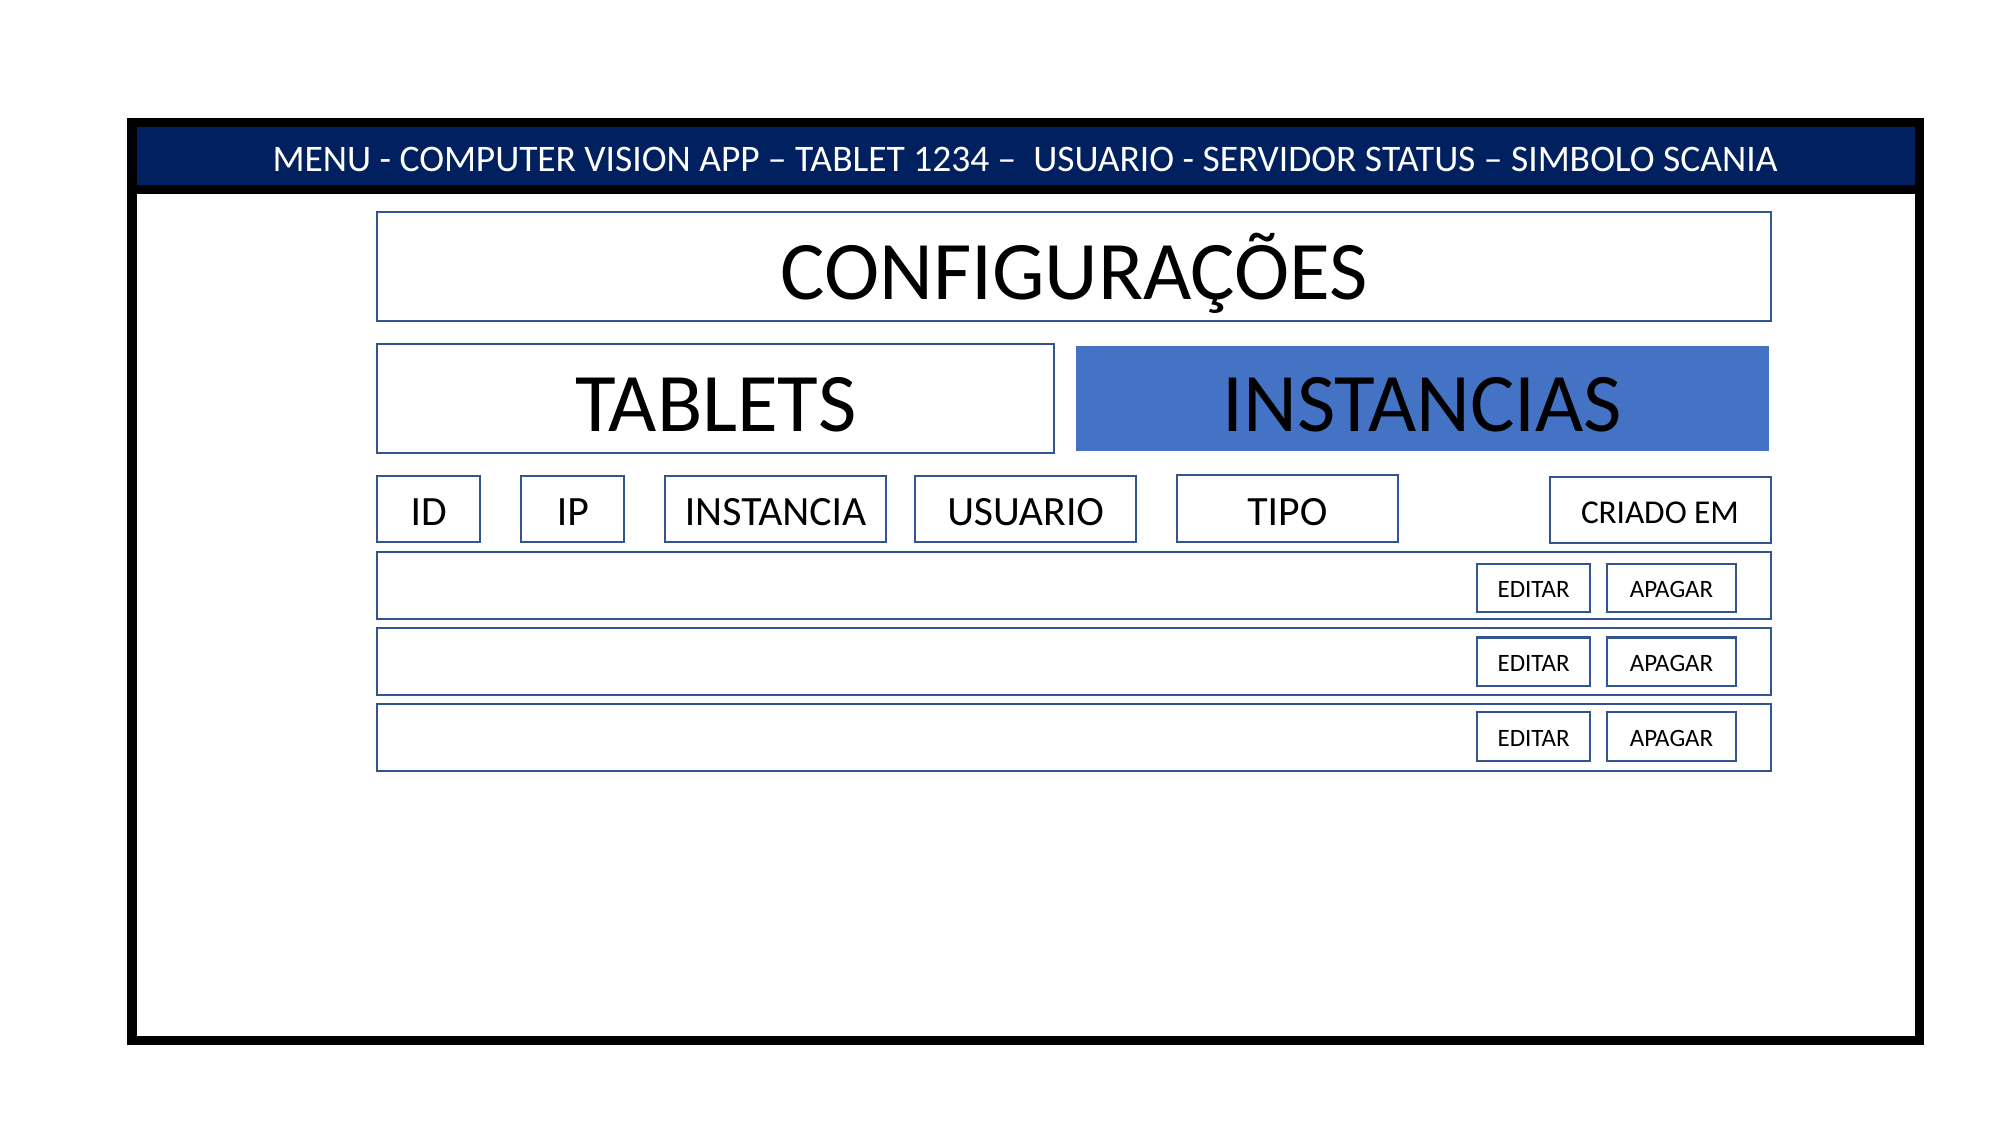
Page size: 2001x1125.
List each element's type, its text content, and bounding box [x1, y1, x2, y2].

text_box EDITAR [1476, 563, 1591, 613]
text_box APAGAR [1606, 563, 1737, 613]
text_box [376, 551, 1772, 620]
text_box APAGAR [1606, 711, 1737, 762]
text_box ID [376, 475, 481, 543]
text_box INSTANCIAS [1073, 342, 1773, 455]
text_box CRIADO EM [1549, 476, 1772, 544]
text_box [376, 627, 1772, 696]
text_box INSTANCIA [664, 475, 887, 543]
text_box [131, 190, 1921, 1042]
text_box EDITAR [1476, 636, 1591, 687]
text_box EDITAR [1476, 711, 1591, 762]
text_box [376, 703, 1772, 772]
text_box USUARIO [914, 475, 1137, 543]
text_box APAGAR [1606, 636, 1737, 687]
text_box TABLETS [376, 343, 1055, 454]
text_box IP [520, 475, 625, 543]
text_box MENU - COMPUTER VISION APP – TABLET 1234 – USUARIO - SERVIDOR STATUS – SIMBOLO SCANIA [131, 122, 1921, 190]
text_box TIPO [1176, 474, 1399, 543]
text_box CONFIGURAÇÕES [376, 211, 1772, 322]
